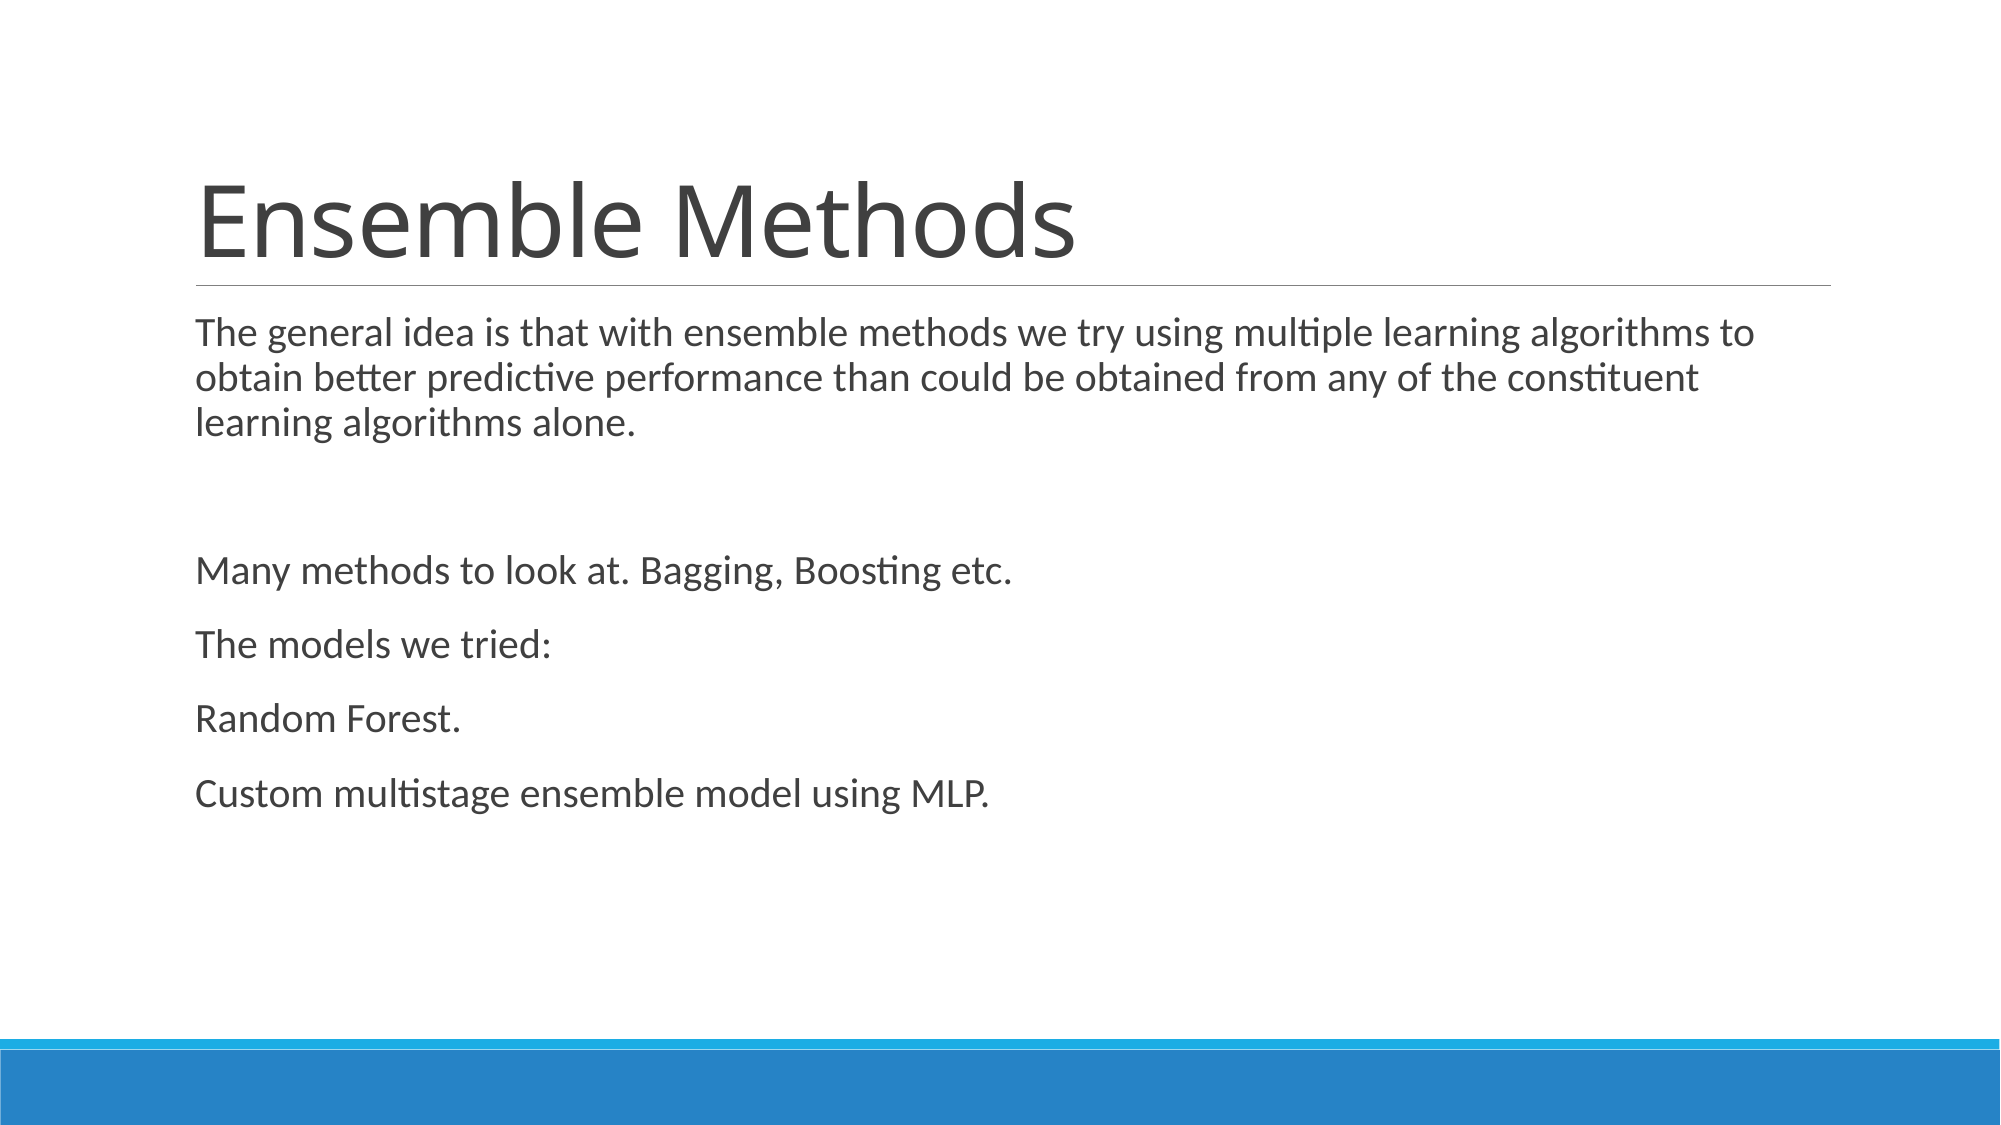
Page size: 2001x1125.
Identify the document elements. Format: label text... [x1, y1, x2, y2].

title Ensemble Methods [180, 47, 1830, 285]
list The general idea is that with ensemble methods we try using multiple learning algorithms to obtain better predictive performance than could be obtained from any of the constituent learning algorithms alone. Many methods to look at. Bagging, Boosting etc. The models we tried: Random Forest. Custom multistage ensemble model using MLP. [180, 302, 1830, 963]
